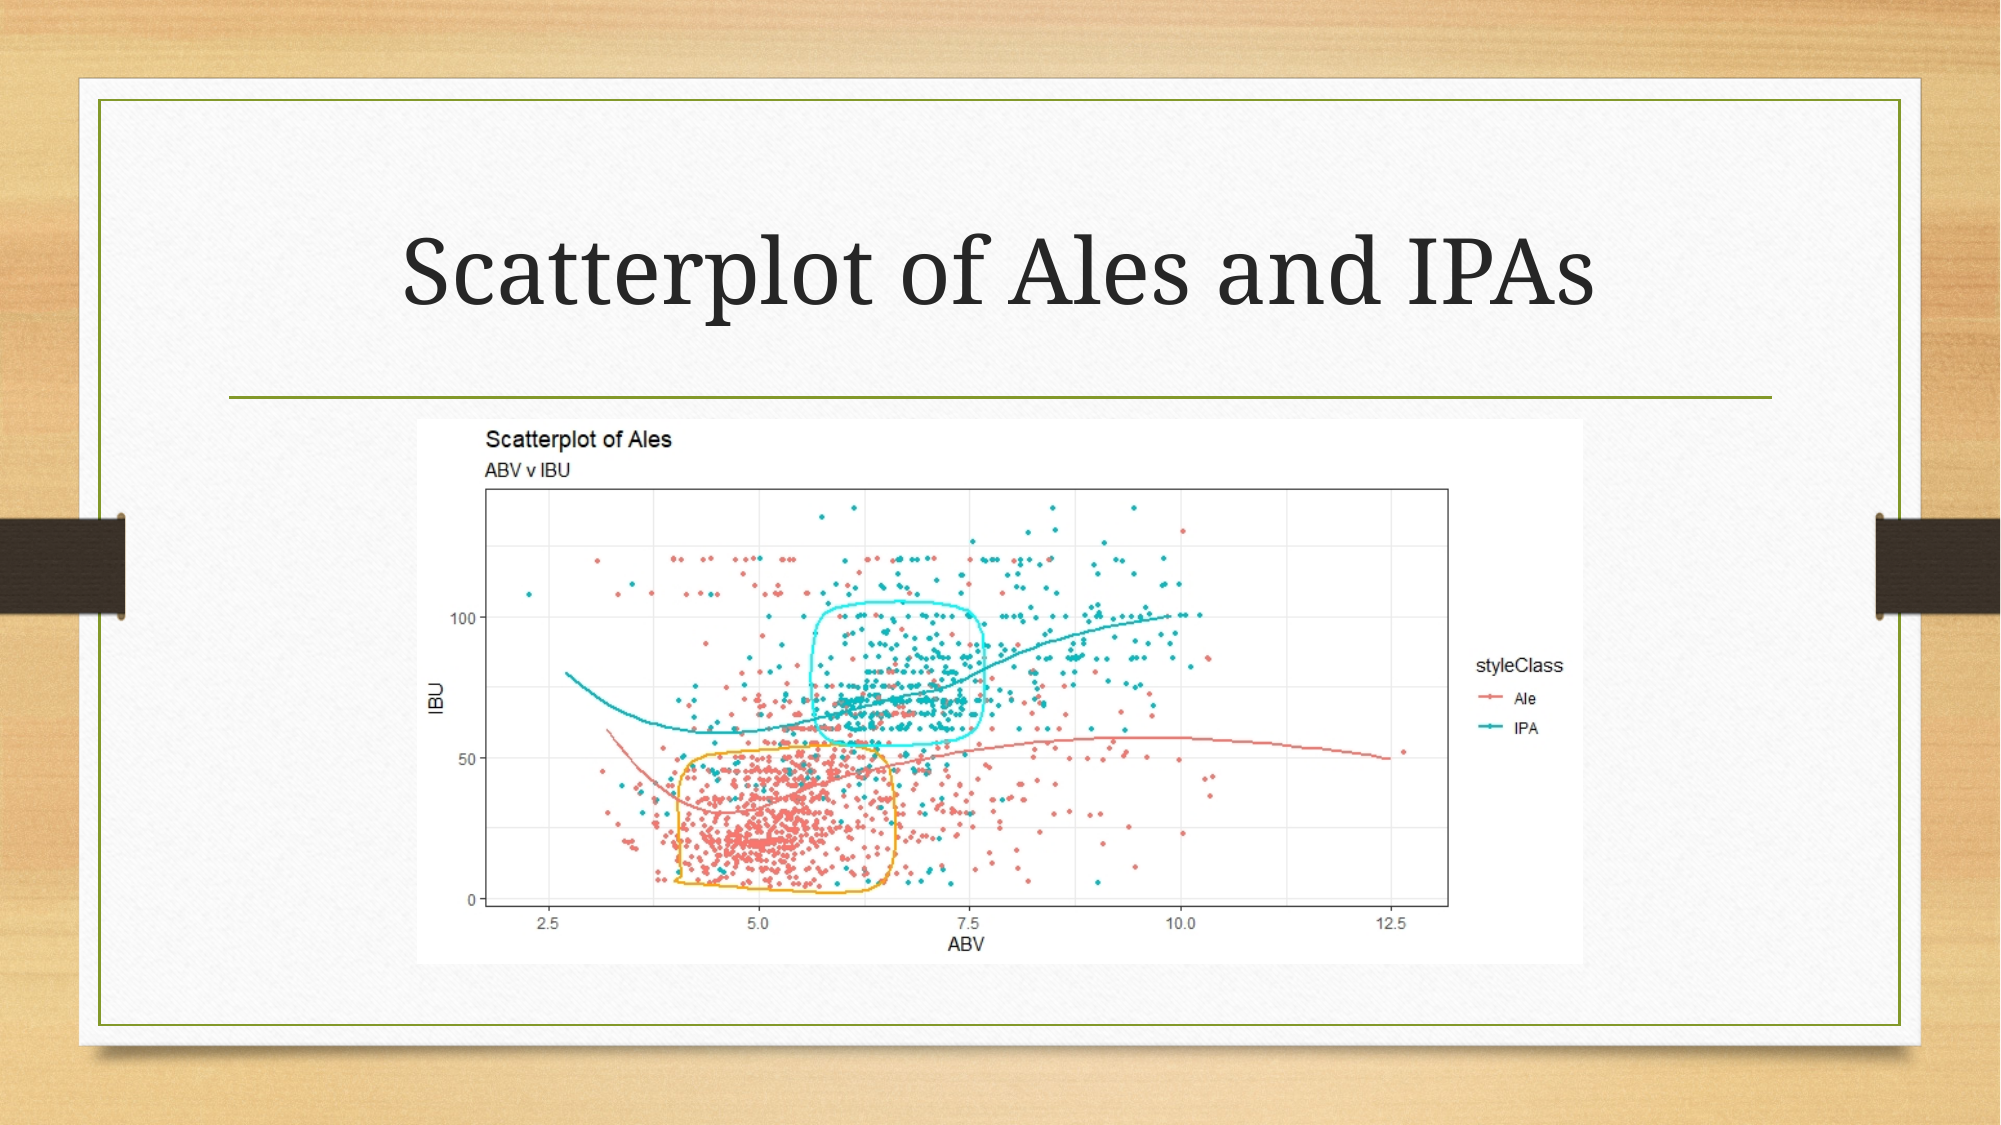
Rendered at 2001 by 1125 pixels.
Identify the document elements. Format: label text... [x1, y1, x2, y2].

title Scatterplot of Ales and IPAs [212, 161, 1788, 375]
picture [0, 0, 2001, 1125]
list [416, 419, 1584, 964]
